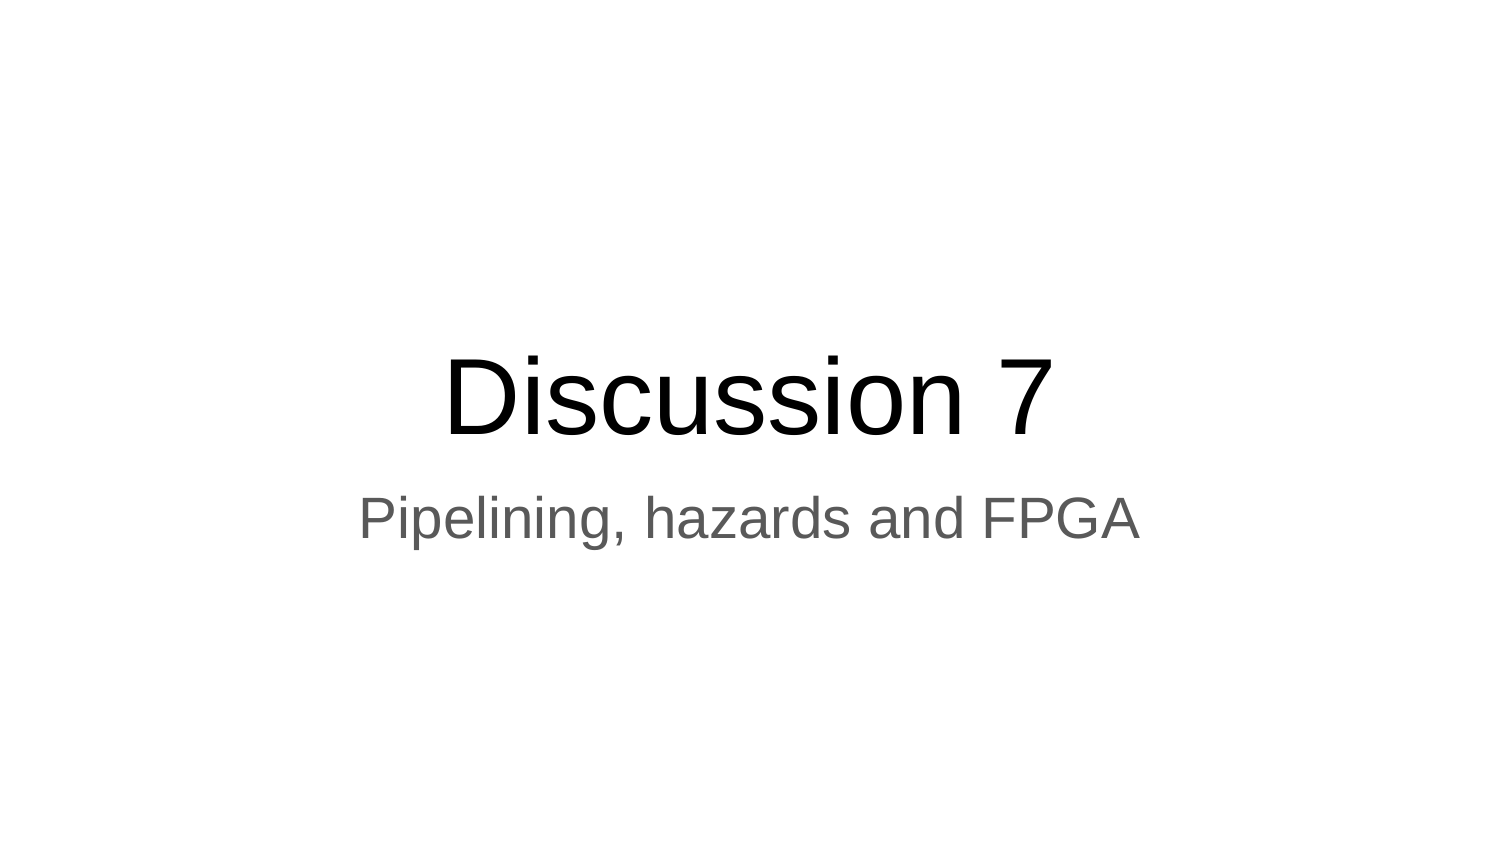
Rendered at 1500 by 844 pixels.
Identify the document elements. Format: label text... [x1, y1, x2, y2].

subtitle Pipelining, hazards and FPGA [51, 464, 1449, 595]
title Discussion 7 [51, 134, 1449, 464]
